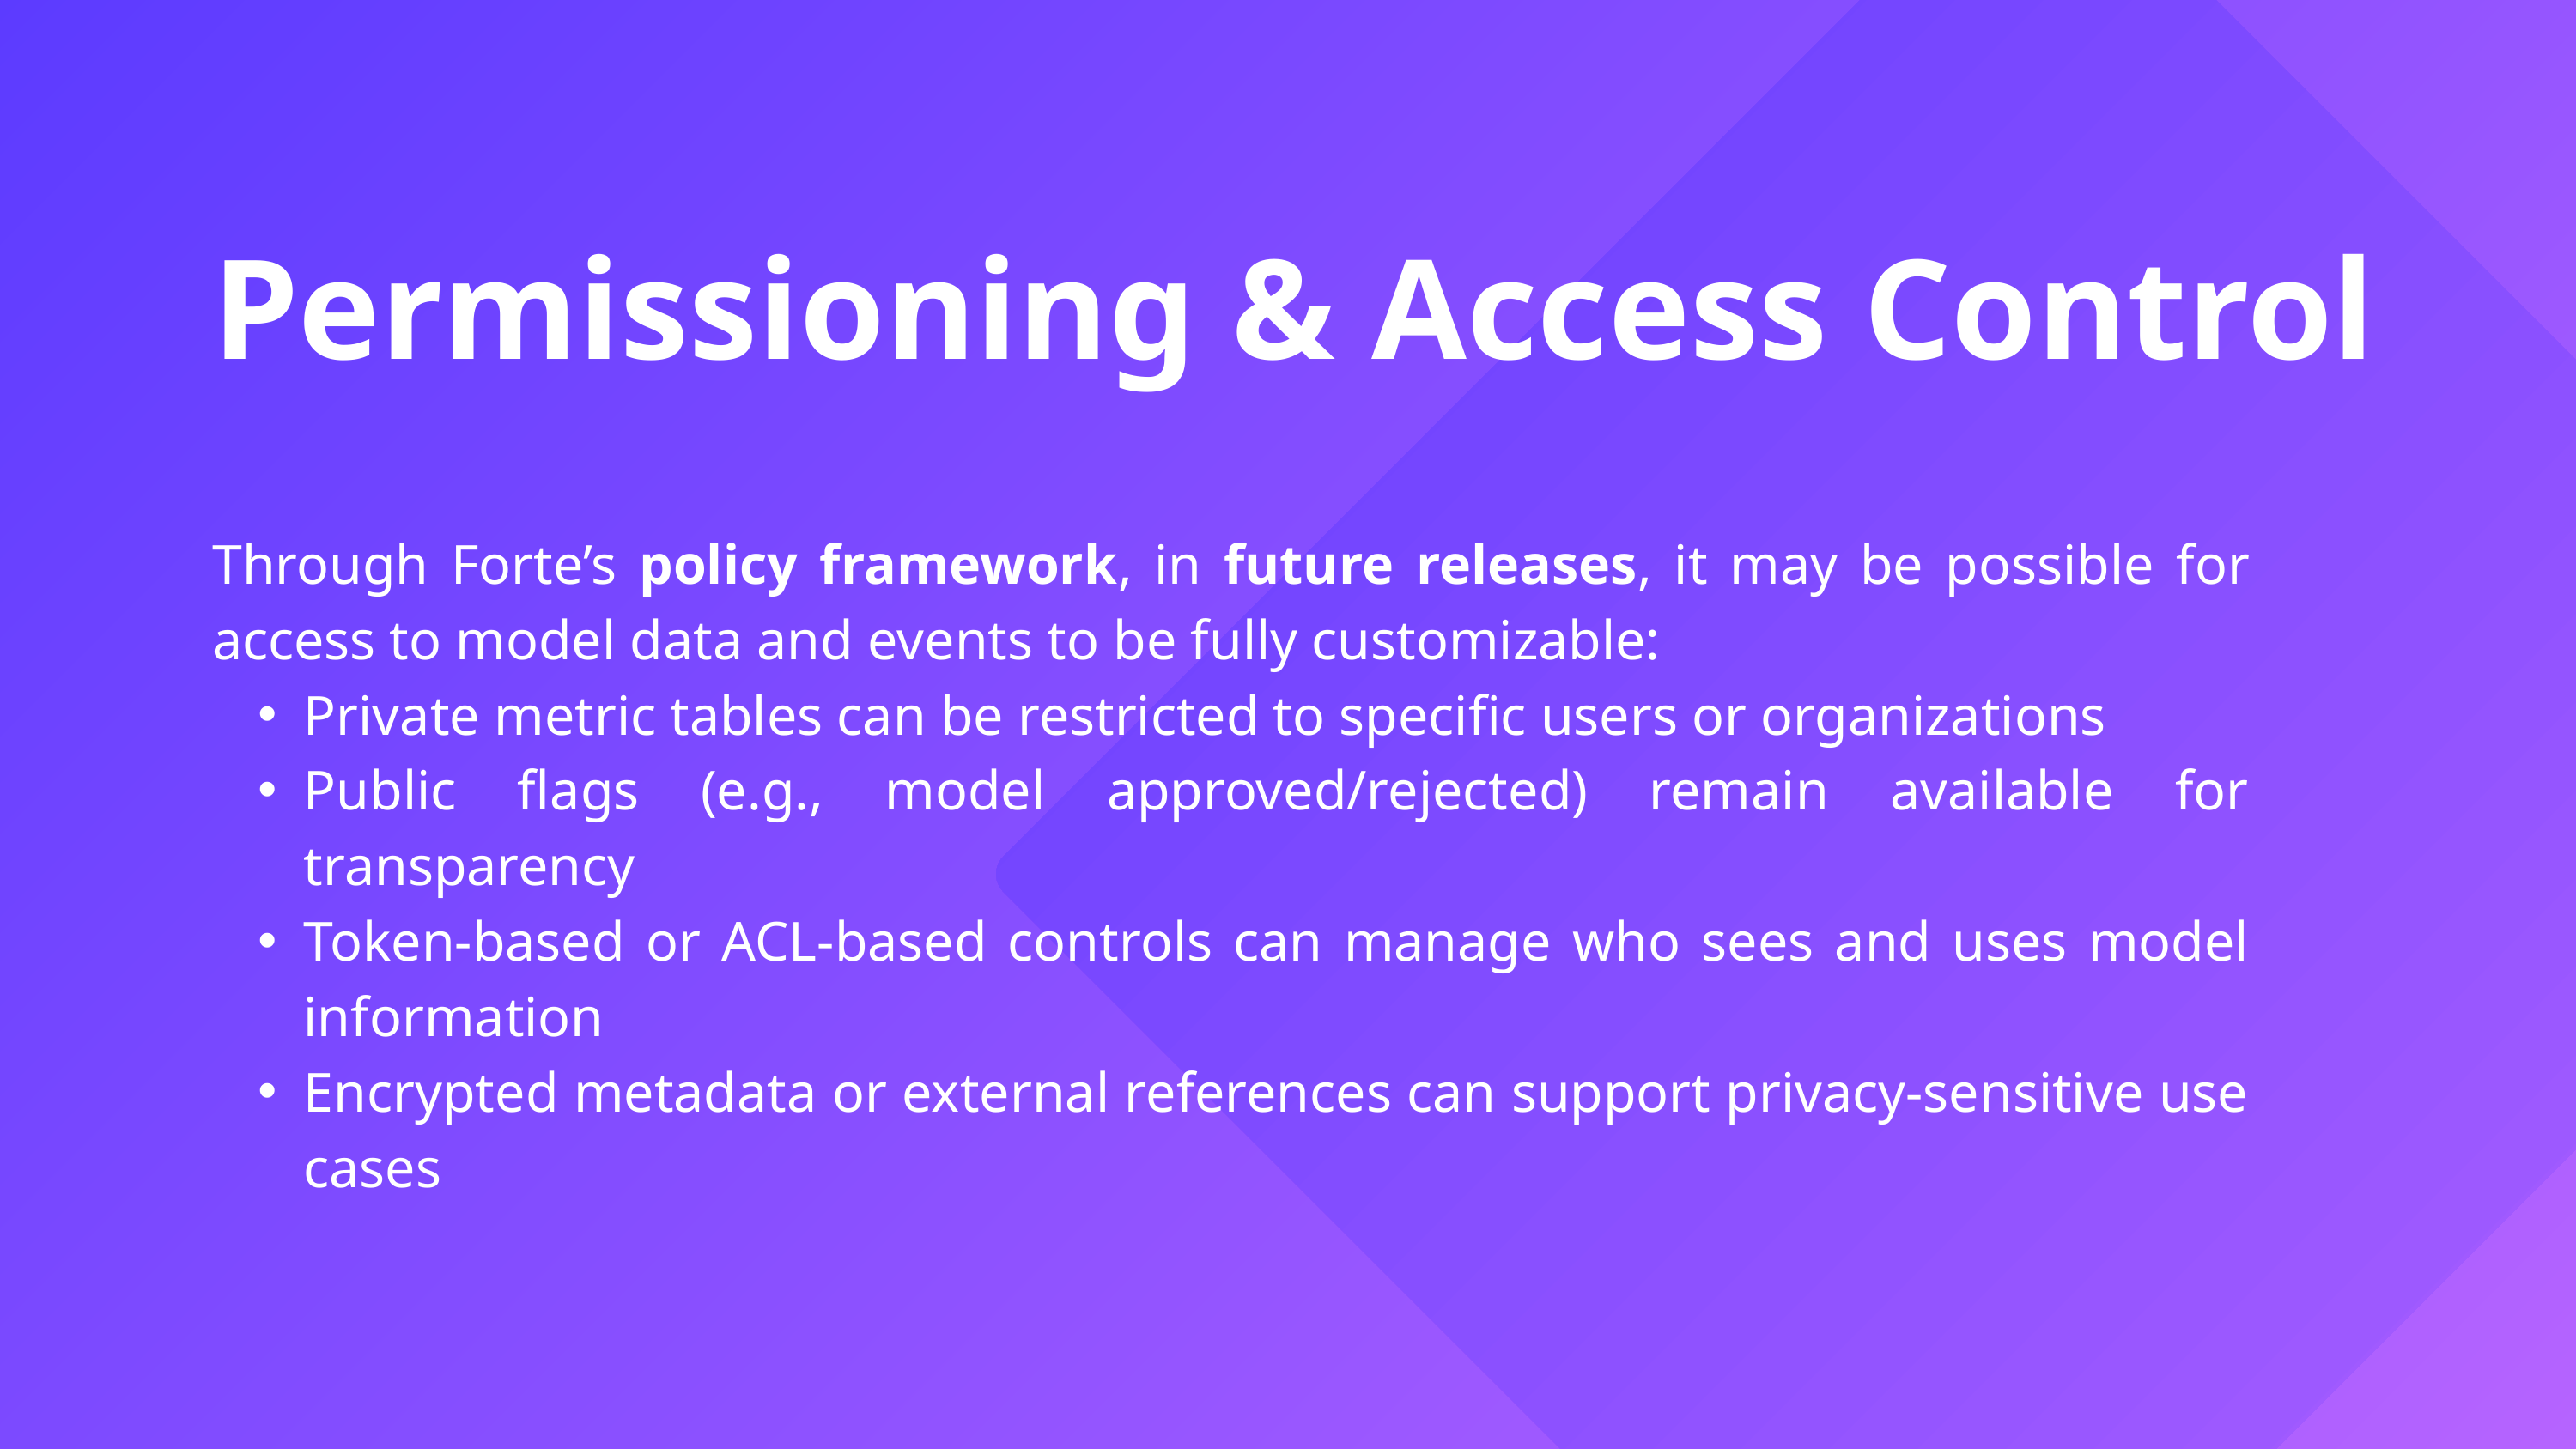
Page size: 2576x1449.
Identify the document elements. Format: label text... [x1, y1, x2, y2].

text_box Permissioning & Access Control [212, 192, 1314, 387]
text_box Through Forte’s policy framework, in future releases, it may be possible for access to model data and events to be fully customizable: Private metric tables can be restricted to specific users or organizations Public flags (e.g., model approved/rejected) remain available for transparency Token-based or ACL-based controls can manage who sees and uses model information Encrypted metadata or external references can support privacy-sensitive use cases [212, 519, 1314, 1449]
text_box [1318, 70, 2576, 1449]
